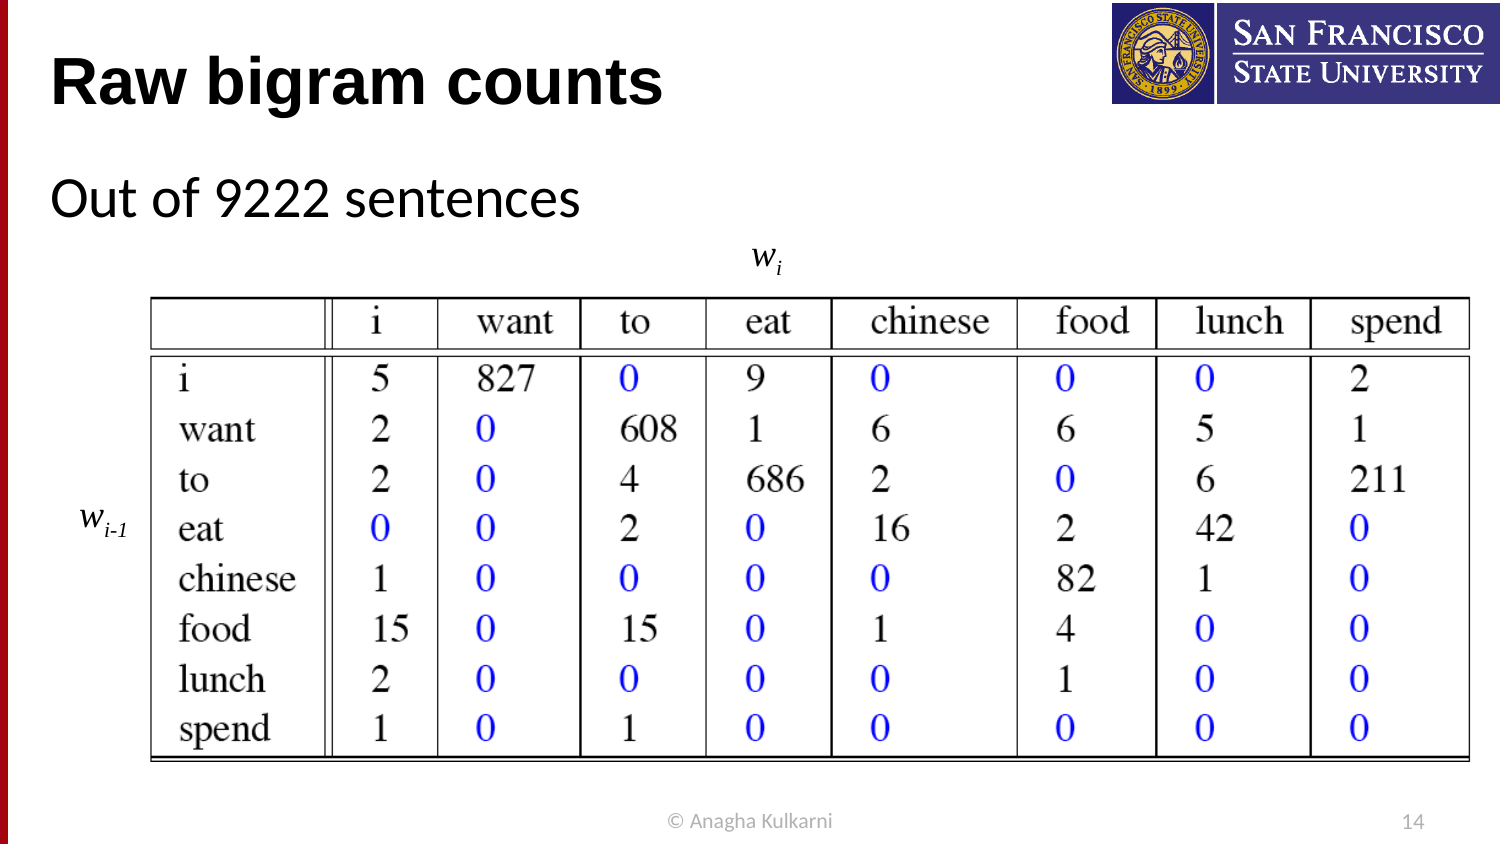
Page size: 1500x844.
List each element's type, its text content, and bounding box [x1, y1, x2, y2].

slide_number 14 [1080, 806, 1425, 835]
text_box wi-1 [64, 482, 132, 549]
picture [1112, 3, 1500, 104]
list Out of 9222 sentences [50, 159, 1450, 707]
title Raw bigram counts [50, 37, 1275, 159]
footer © Anagha Kulkarni [510, 806, 990, 834]
text_box wi [736, 221, 798, 279]
picture [137, 280, 1476, 762]
